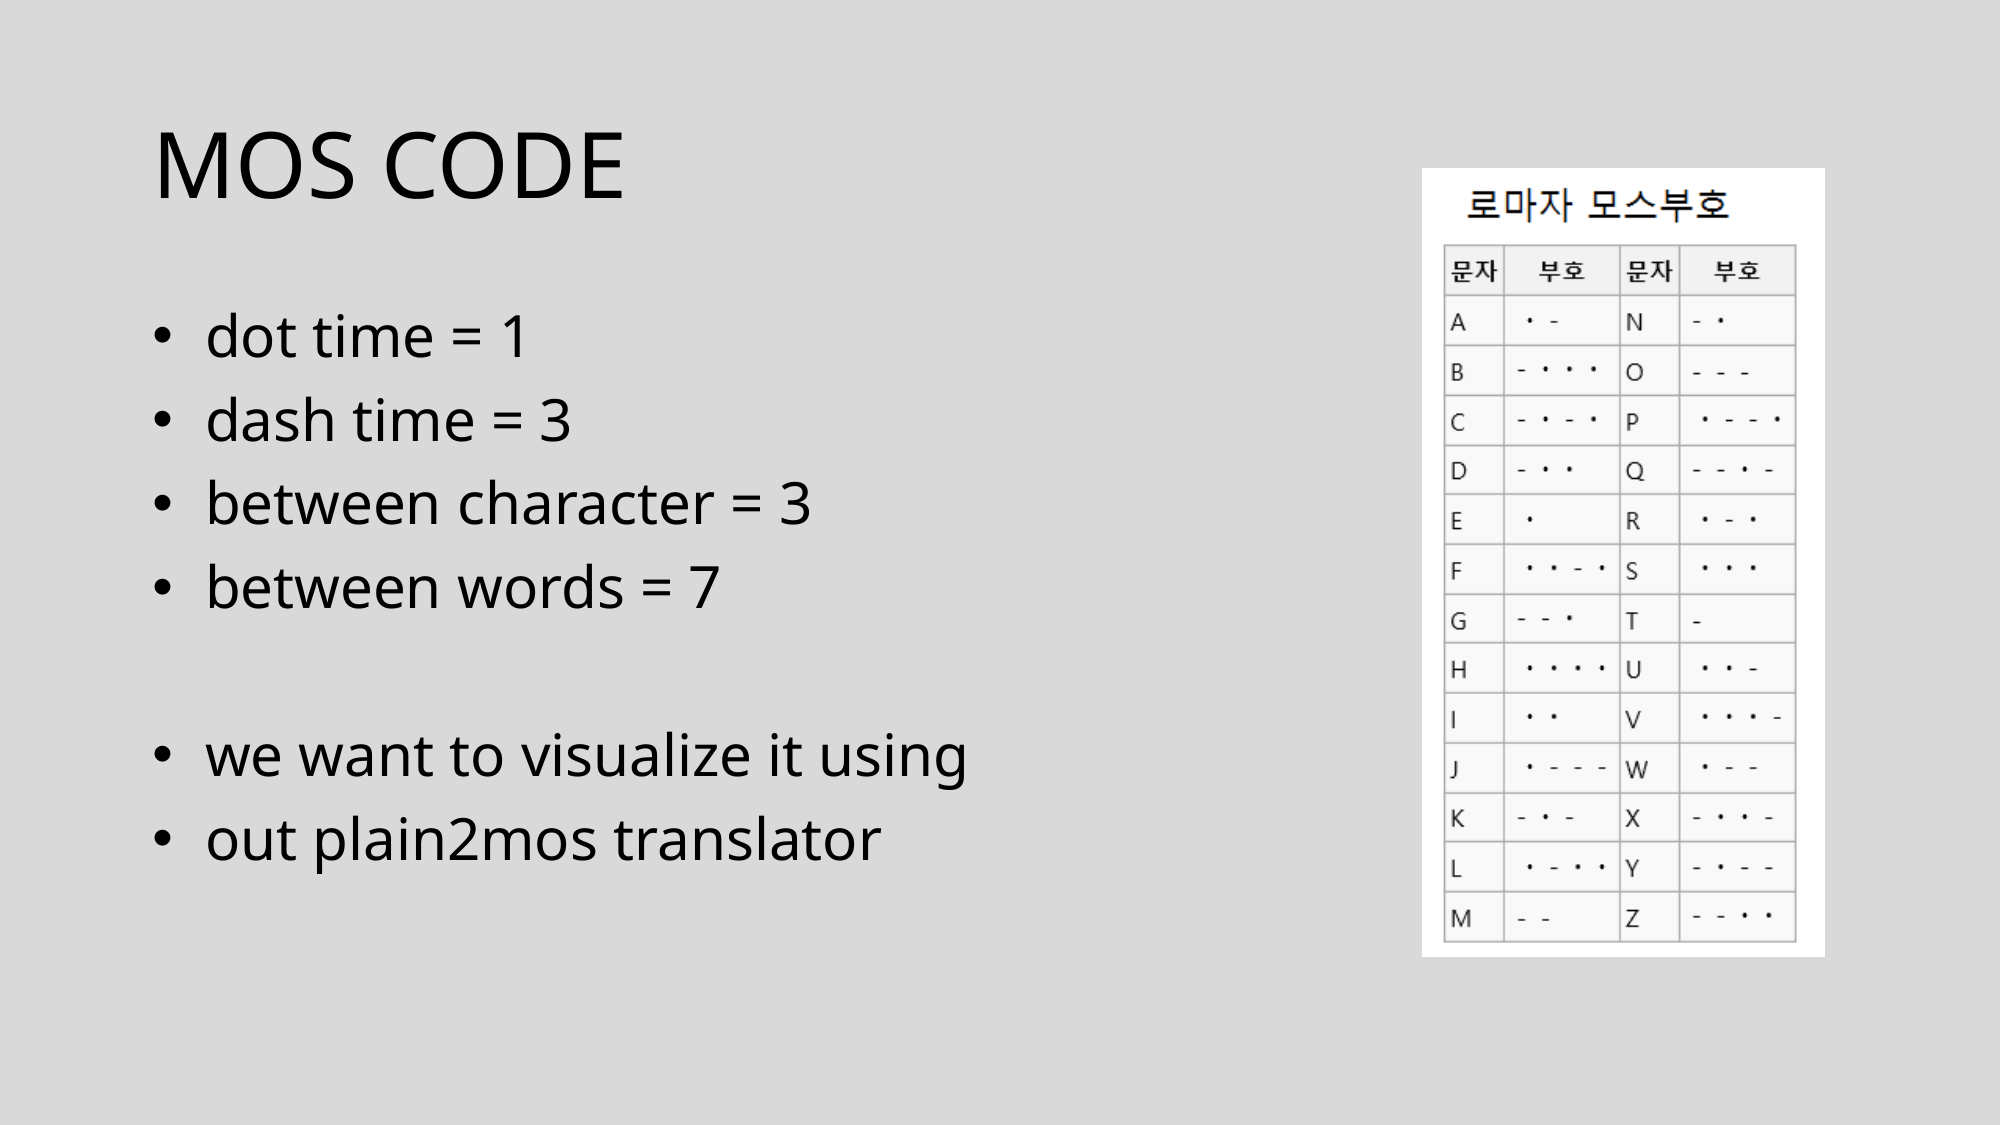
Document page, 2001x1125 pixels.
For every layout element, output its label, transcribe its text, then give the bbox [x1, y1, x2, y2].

title MOS CODE [137, 59, 1863, 278]
picture [1422, 168, 1825, 957]
list dot time = 1 dash time = 3 between character = 3 between words = 7 we want to visualize it using out plain2mos translator [137, 299, 1863, 1014]
